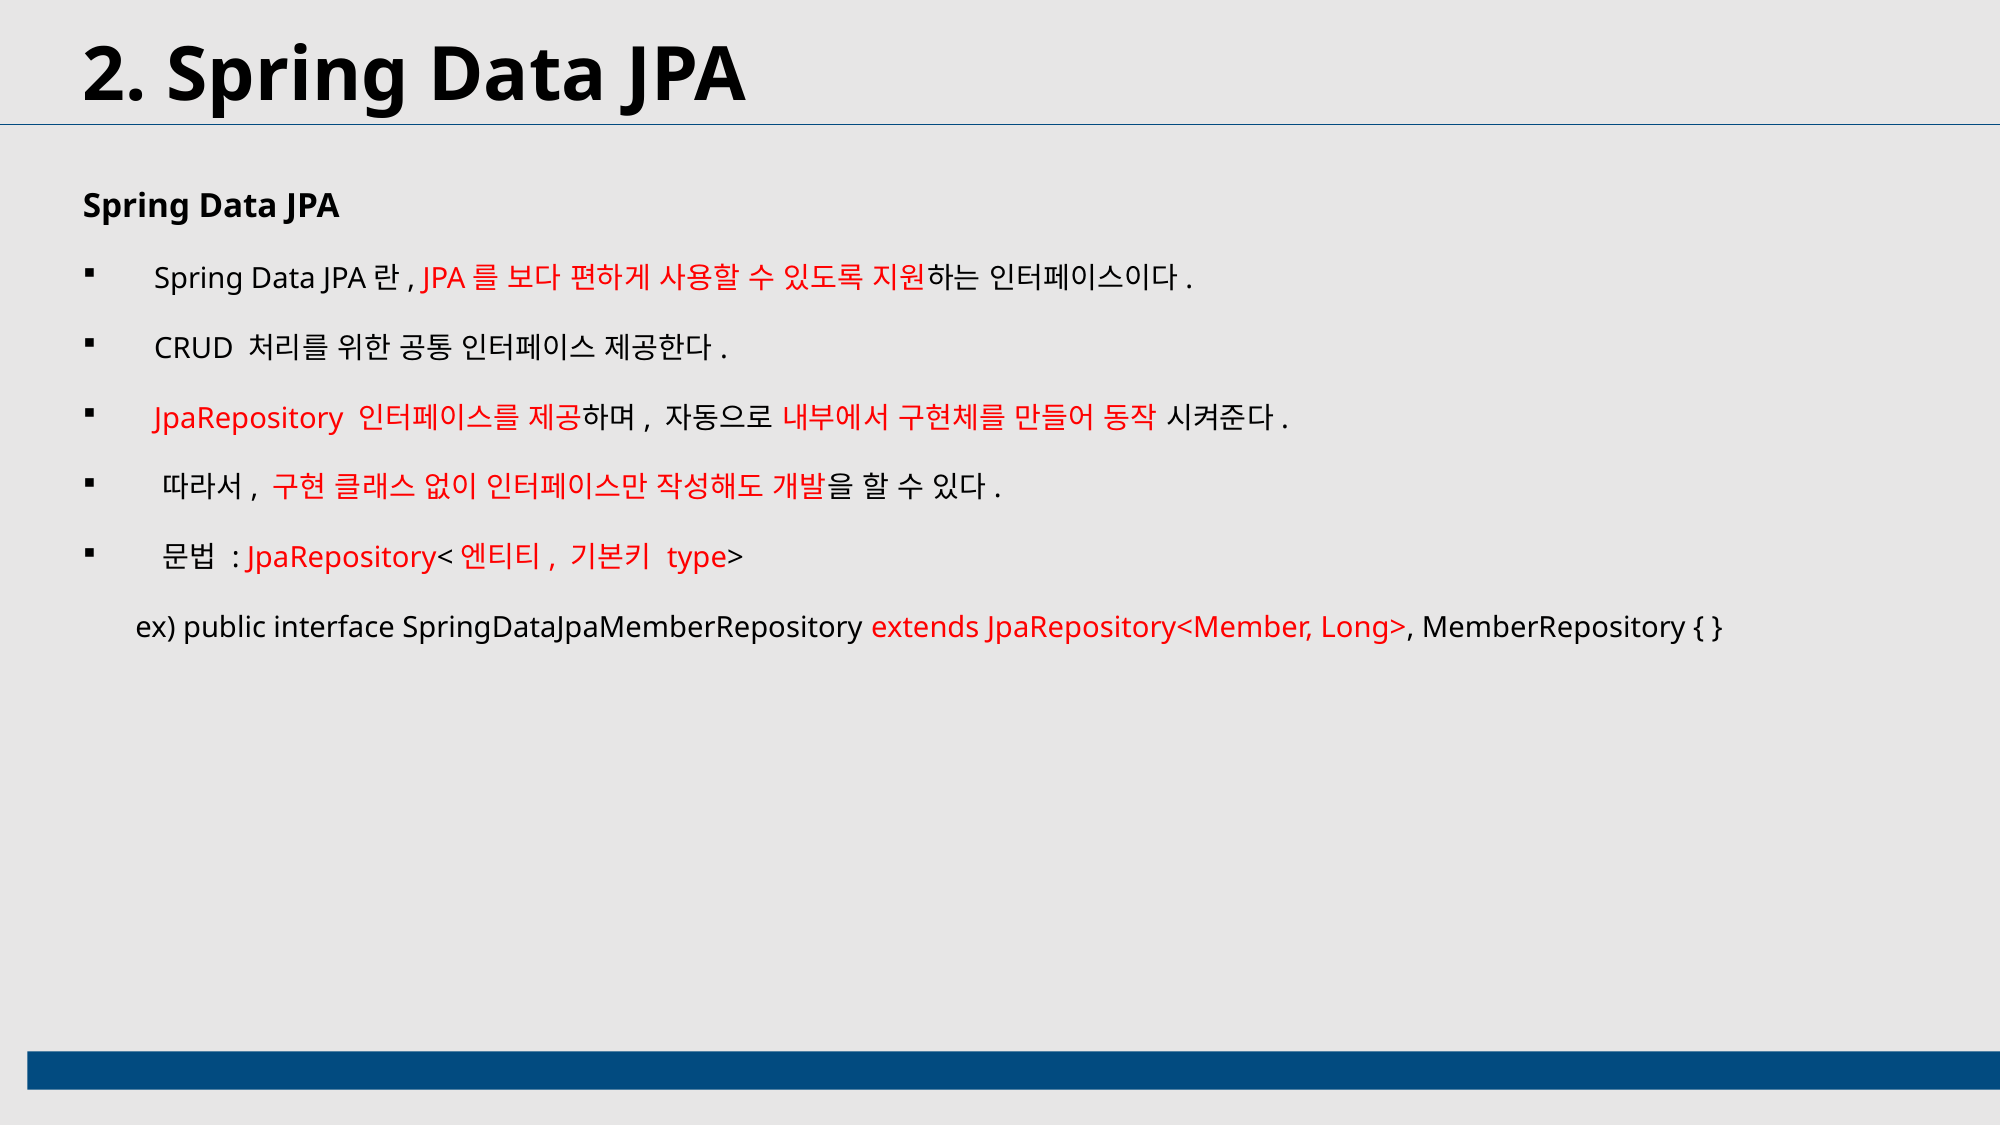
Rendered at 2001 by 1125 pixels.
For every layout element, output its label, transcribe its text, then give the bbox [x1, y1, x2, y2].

text_box 2. Spring Data JPA [68, 18, 1840, 124]
text_box Spring Data JPA Spring Data JPA란, JPA를 보다 편하게 사용할 수 있도록 지원하는 인터페이스이다. CRUD 처리를 위한 공통 인터페이스 제공한다. JpaRepository 인터페이스를 제공하며, 자동으로 내부에서 구현체를 만들어 동작 시켜준다. 따라서, 구현 클래스 없이 인터페이스만 작성해도 개발을 할 수 있다. 문법 : JpaRepository<엔티티, 기본키 type> ex) public interface SpringDataJpaMemberRepository extends JpaRepository<Member, Long>, MemberRepository { } [68, 156, 1817, 651]
text_box [26, 1050, 2000, 1091]
